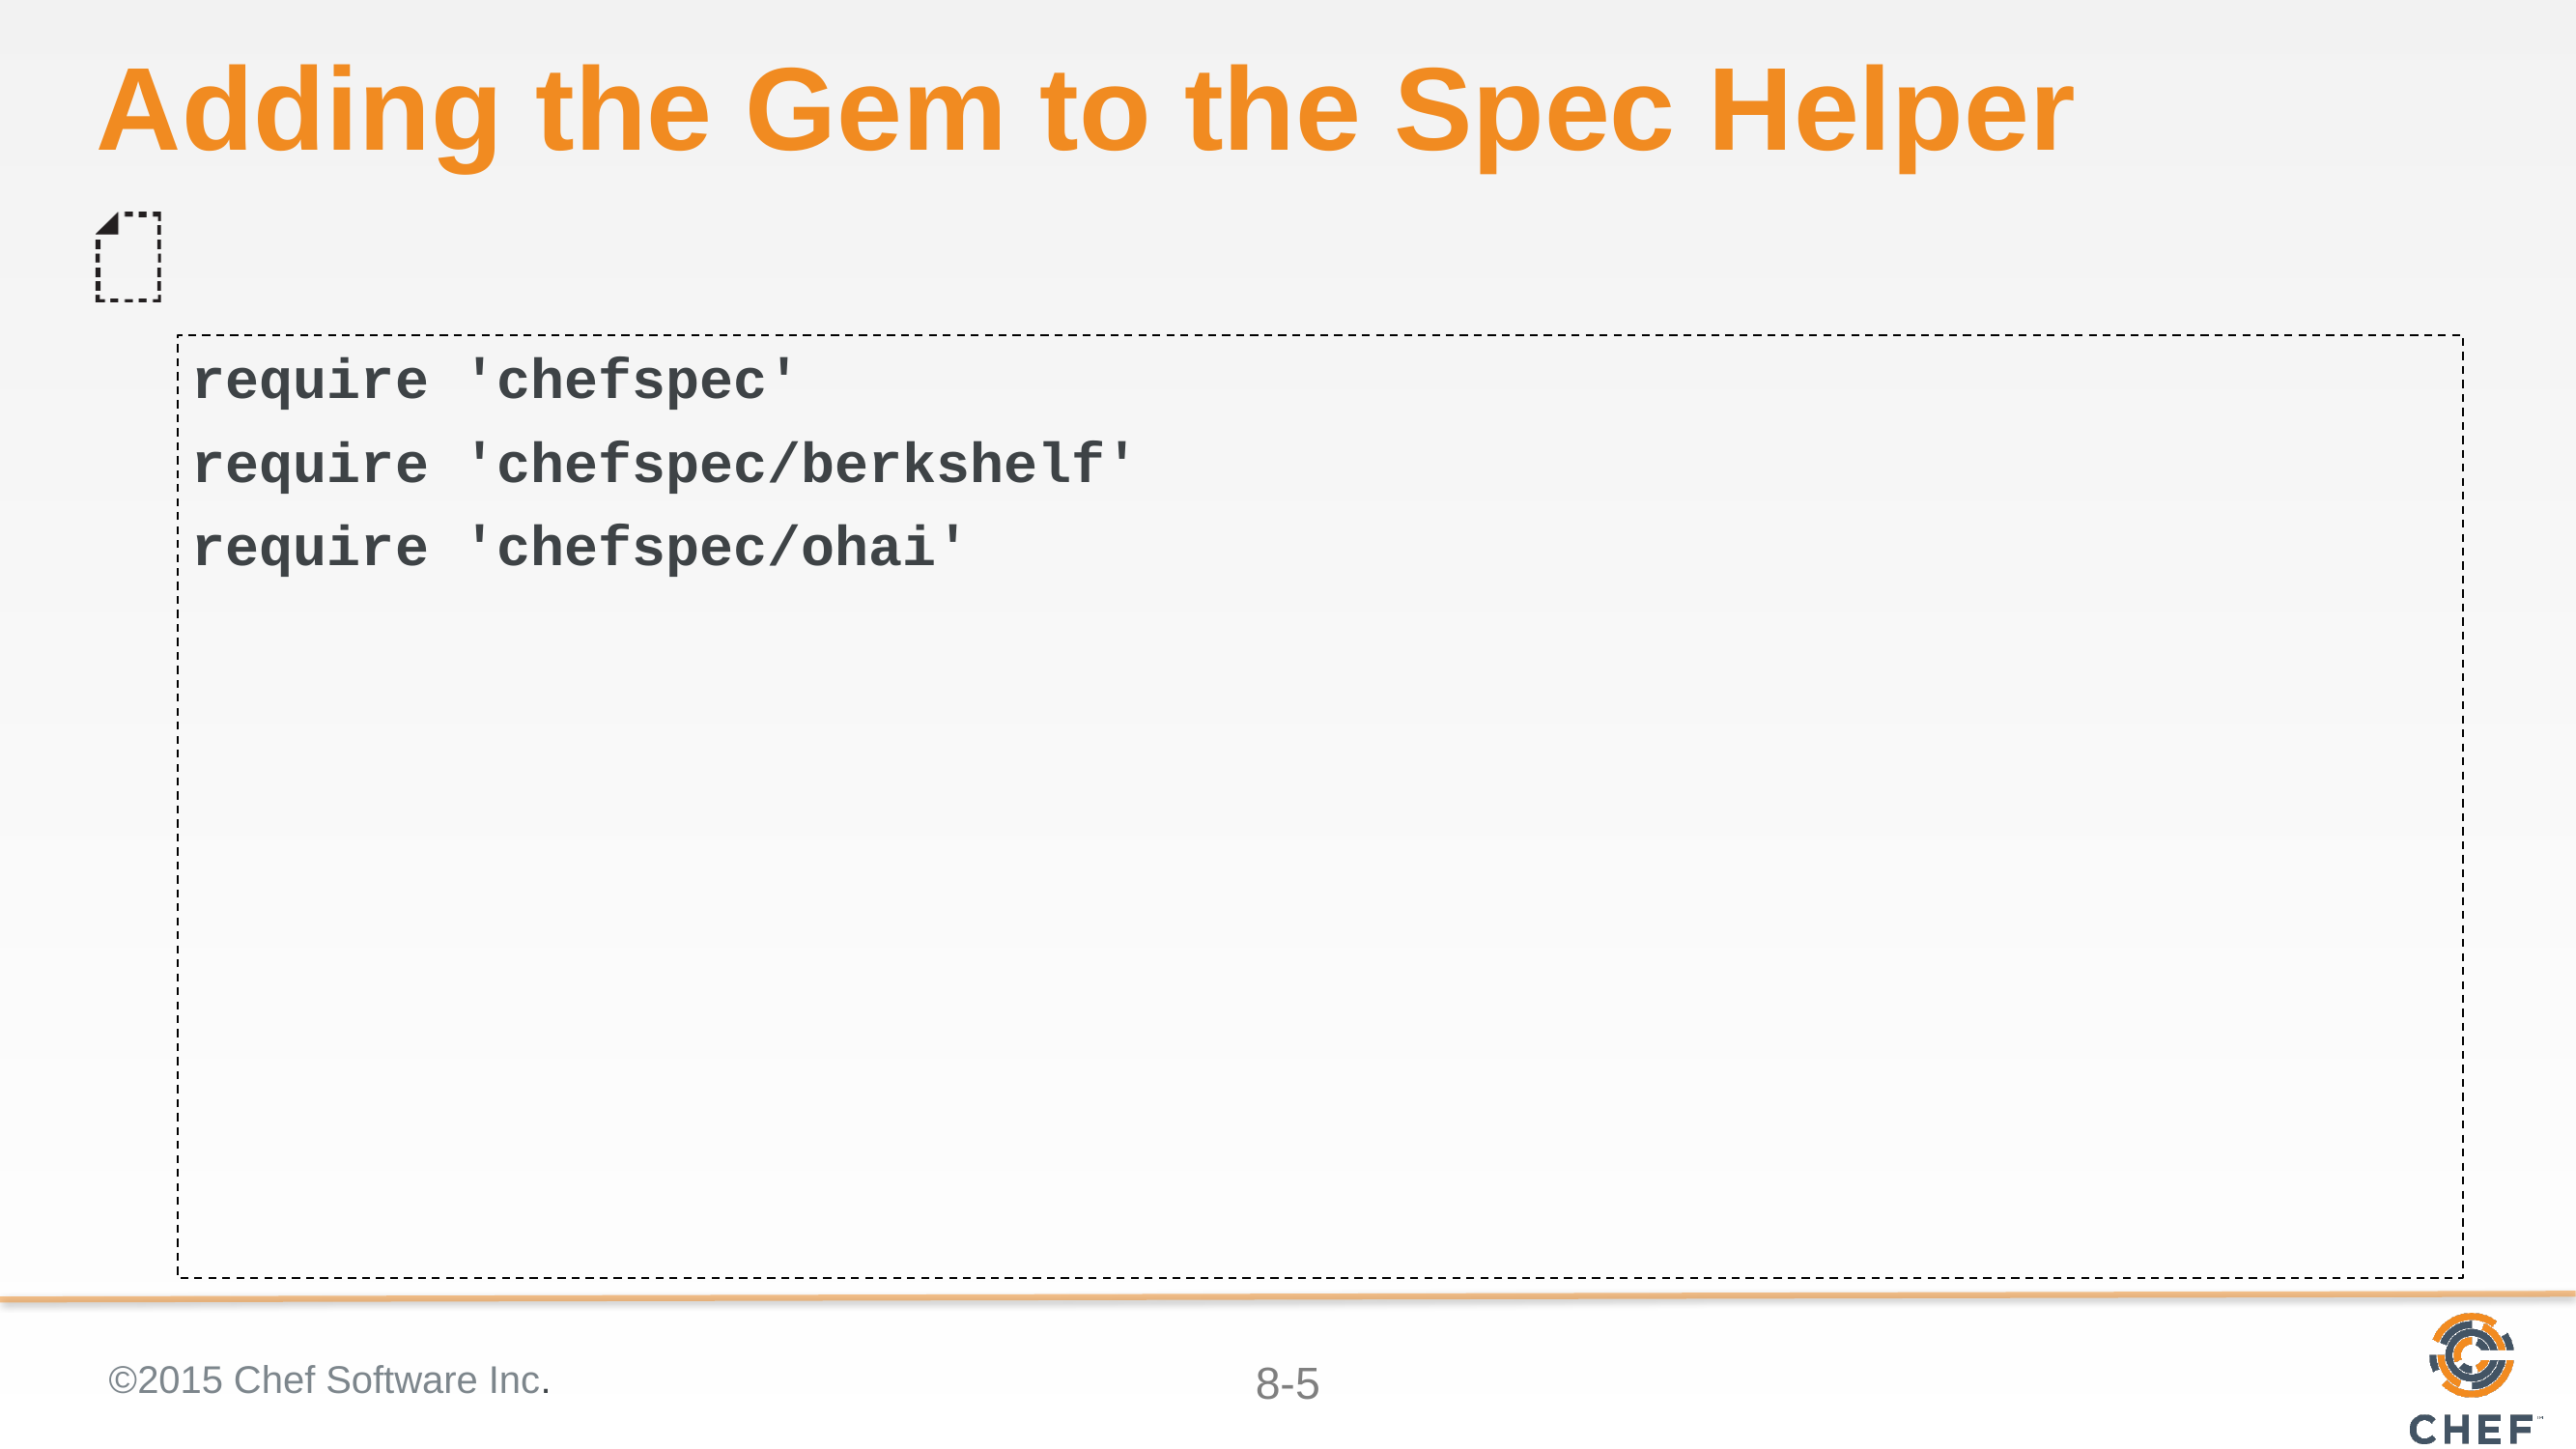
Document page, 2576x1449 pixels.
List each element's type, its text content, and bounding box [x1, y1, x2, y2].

picture [2399, 1297, 2551, 1449]
list require 'chefspec' require 'chefspec/berkshelf' require 'chefspec/ohai' [177, 334, 2464, 1279]
title Adding the Gem to the Spec Helper [96, 48, 2463, 180]
